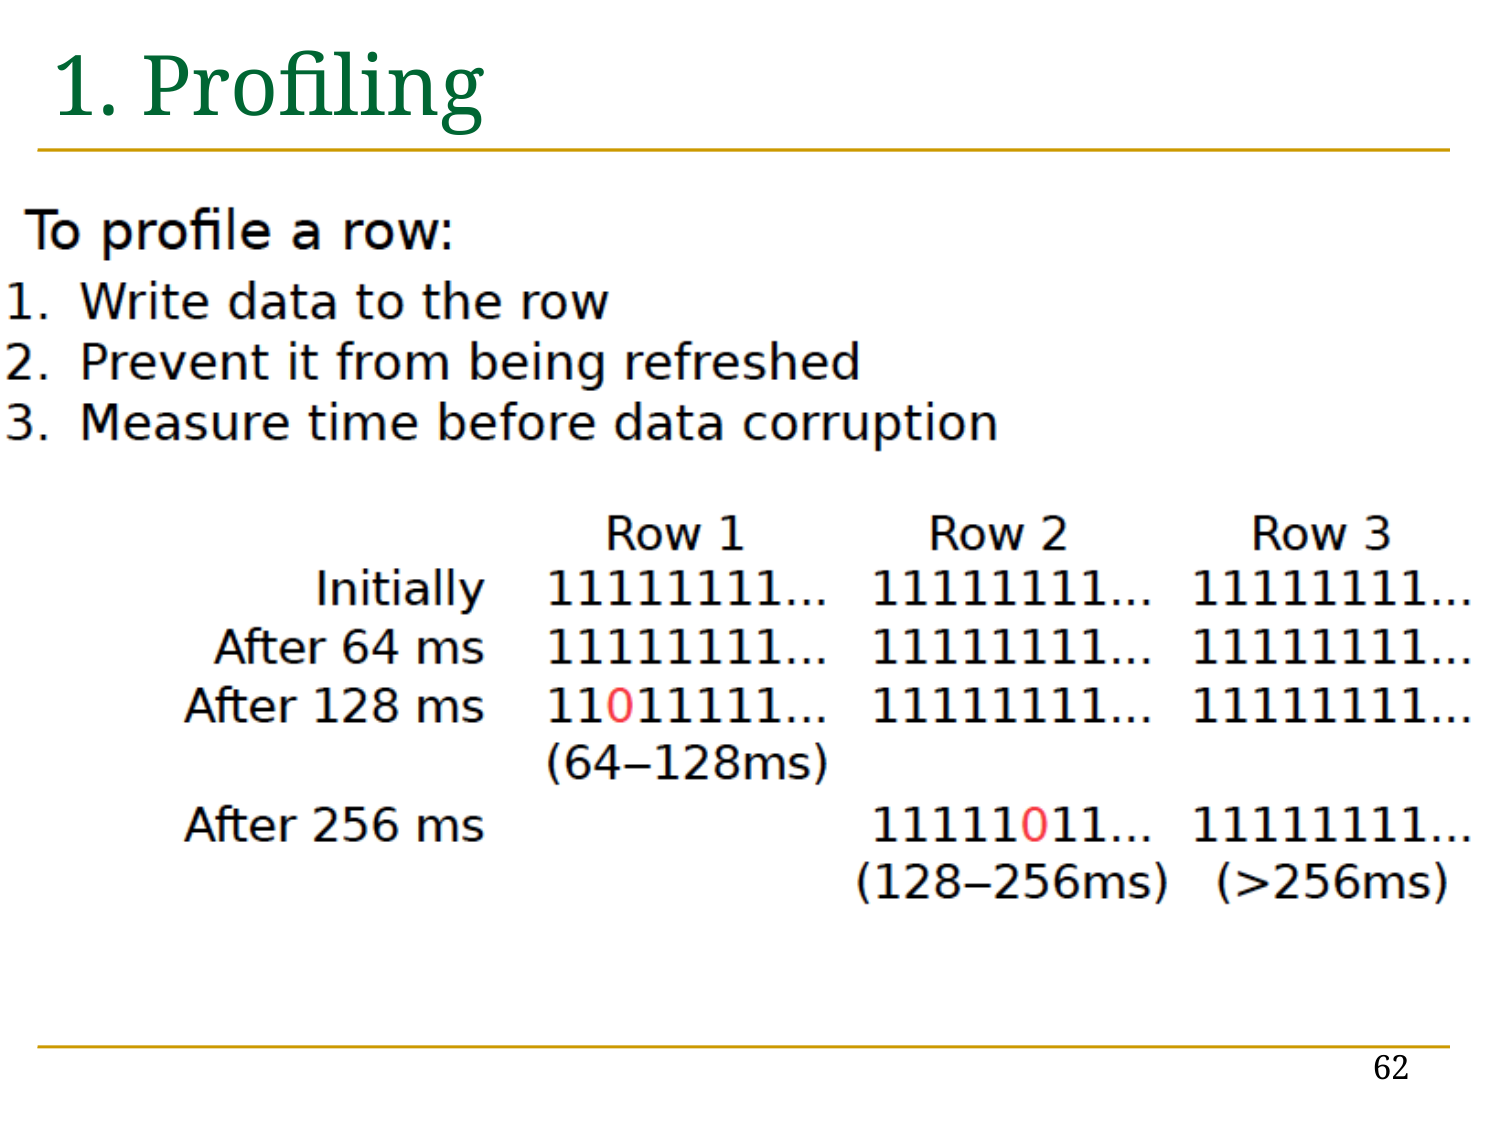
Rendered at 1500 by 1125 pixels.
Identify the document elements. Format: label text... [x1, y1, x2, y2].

picture [0, 193, 1500, 930]
title 1. Profiling [37, 24, 1450, 192]
slide_number 62 [1074, 1023, 1426, 1100]
